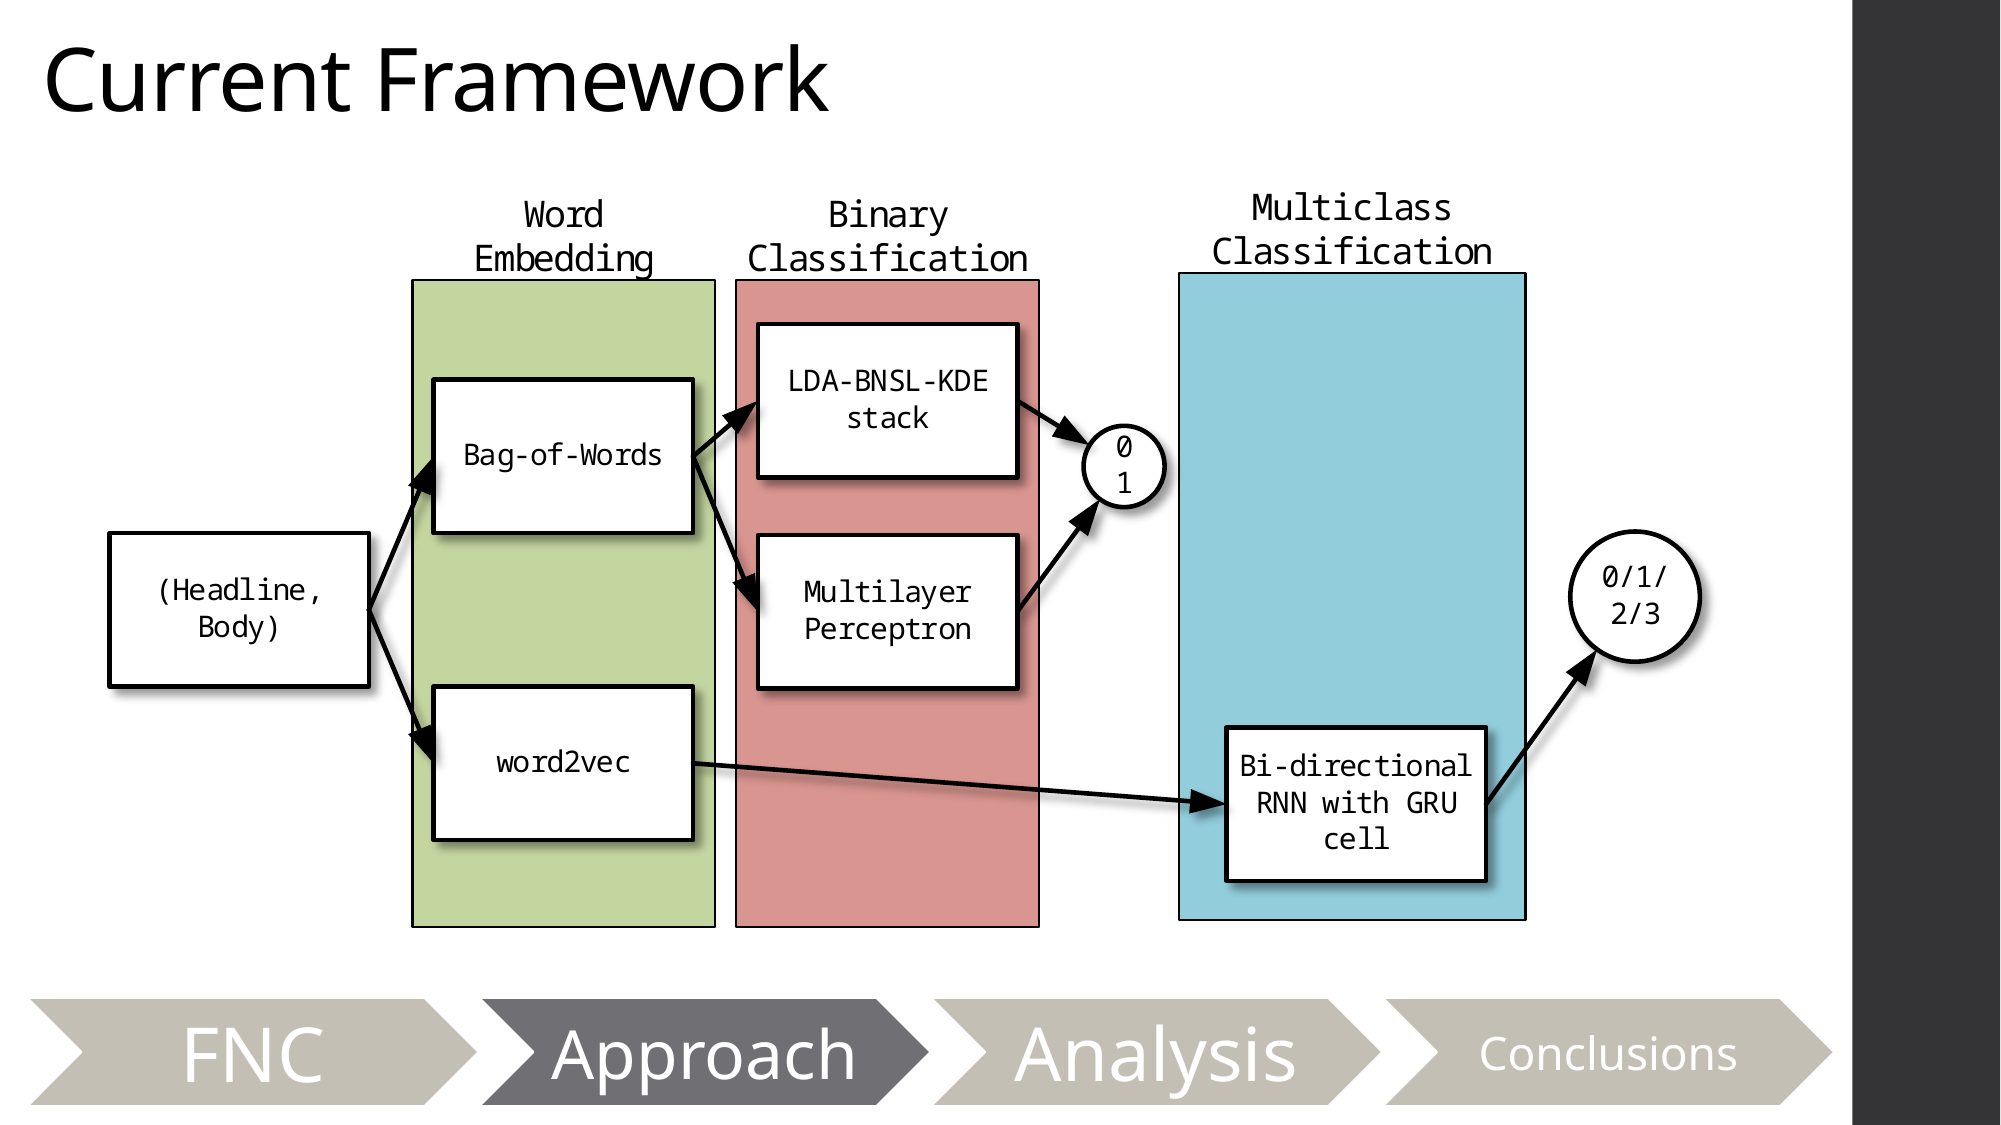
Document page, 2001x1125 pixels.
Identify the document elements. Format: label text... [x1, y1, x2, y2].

title Current Framework [26, 27, 1792, 138]
picture [97, 174, 1721, 930]
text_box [26, 997, 1835, 1107]
